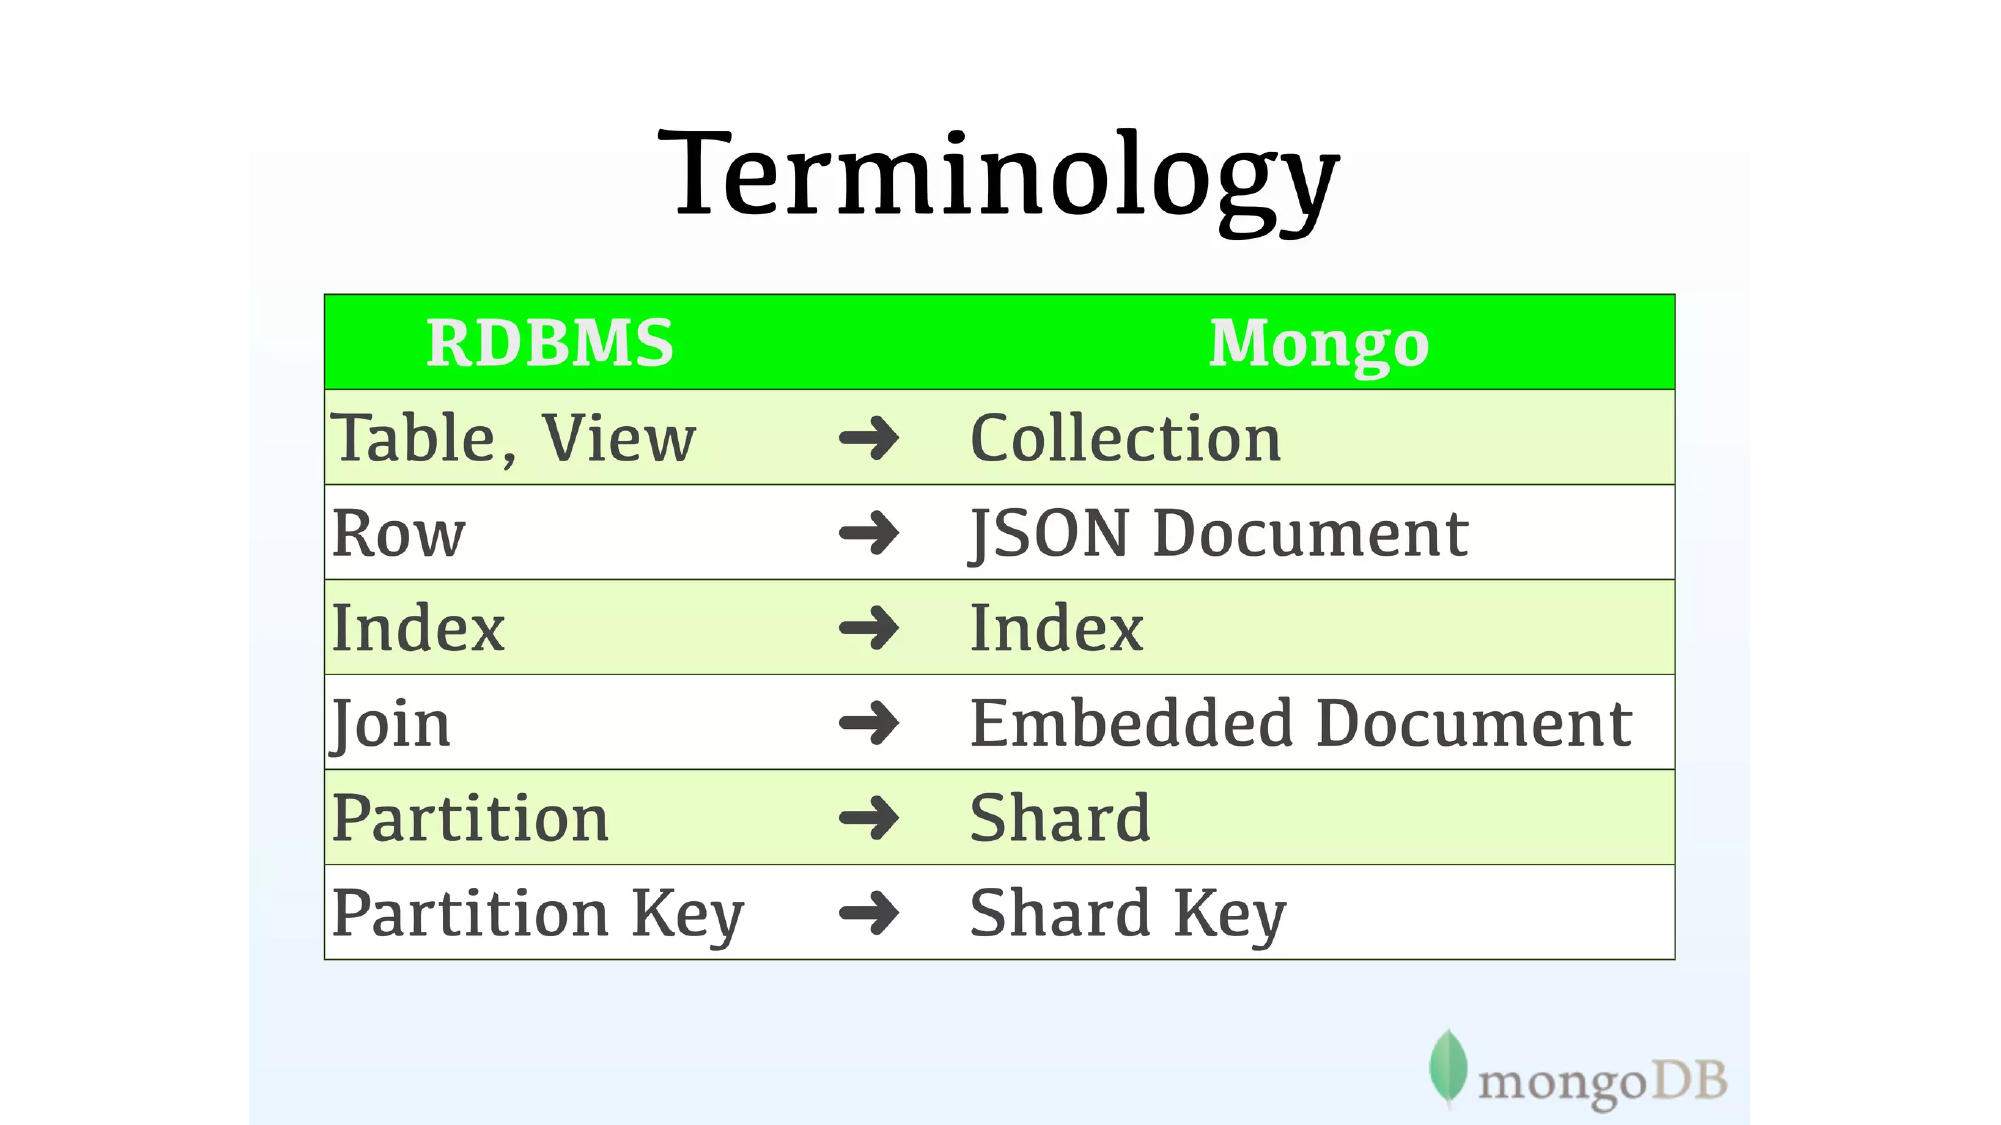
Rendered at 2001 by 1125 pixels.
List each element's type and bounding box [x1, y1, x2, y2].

picture [249, 0, 1750, 1125]
